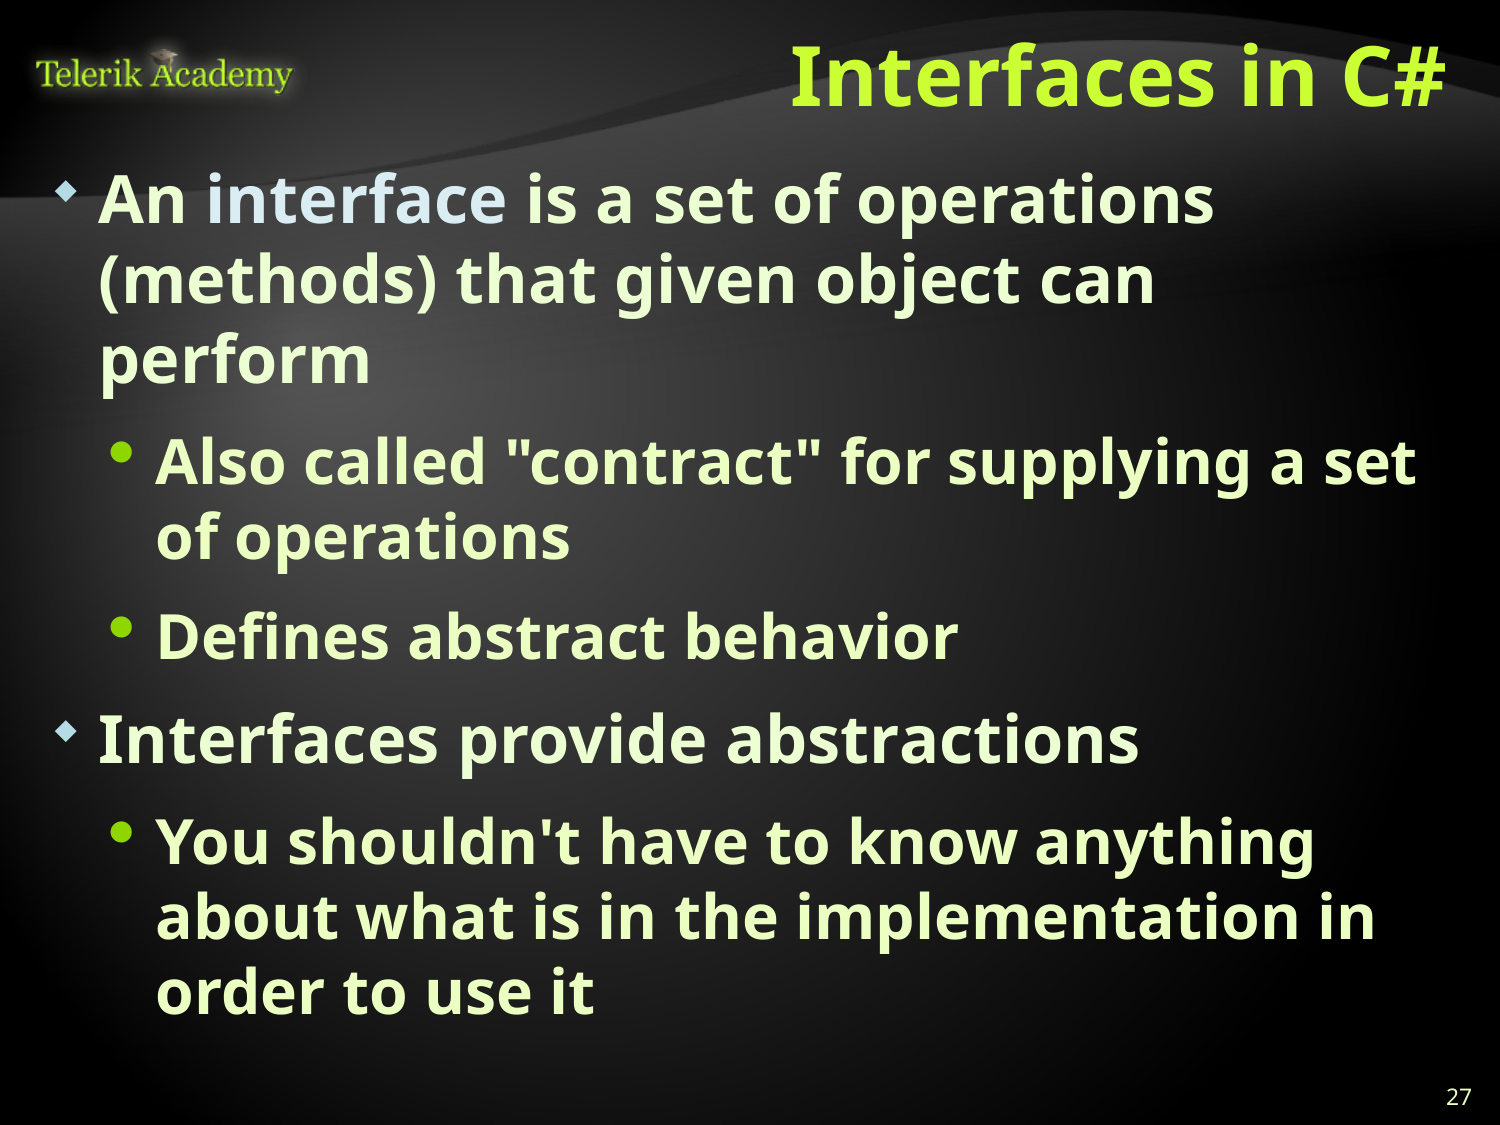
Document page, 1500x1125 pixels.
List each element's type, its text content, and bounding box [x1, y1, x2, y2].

picture [0, 0, 1500, 1125]
text_box 27 [1412, 1074, 1488, 1113]
title Interfaces in C# [300, 12, 1463, 149]
list An interface is a set of operations (methods) that given object can perform Also called "contract" for supplying a set of operations Defines abstract behavior Interfaces provide abstractions You shouldn't have to know anything about what is in the implementation in order to use it [37, 149, 1463, 1100]
